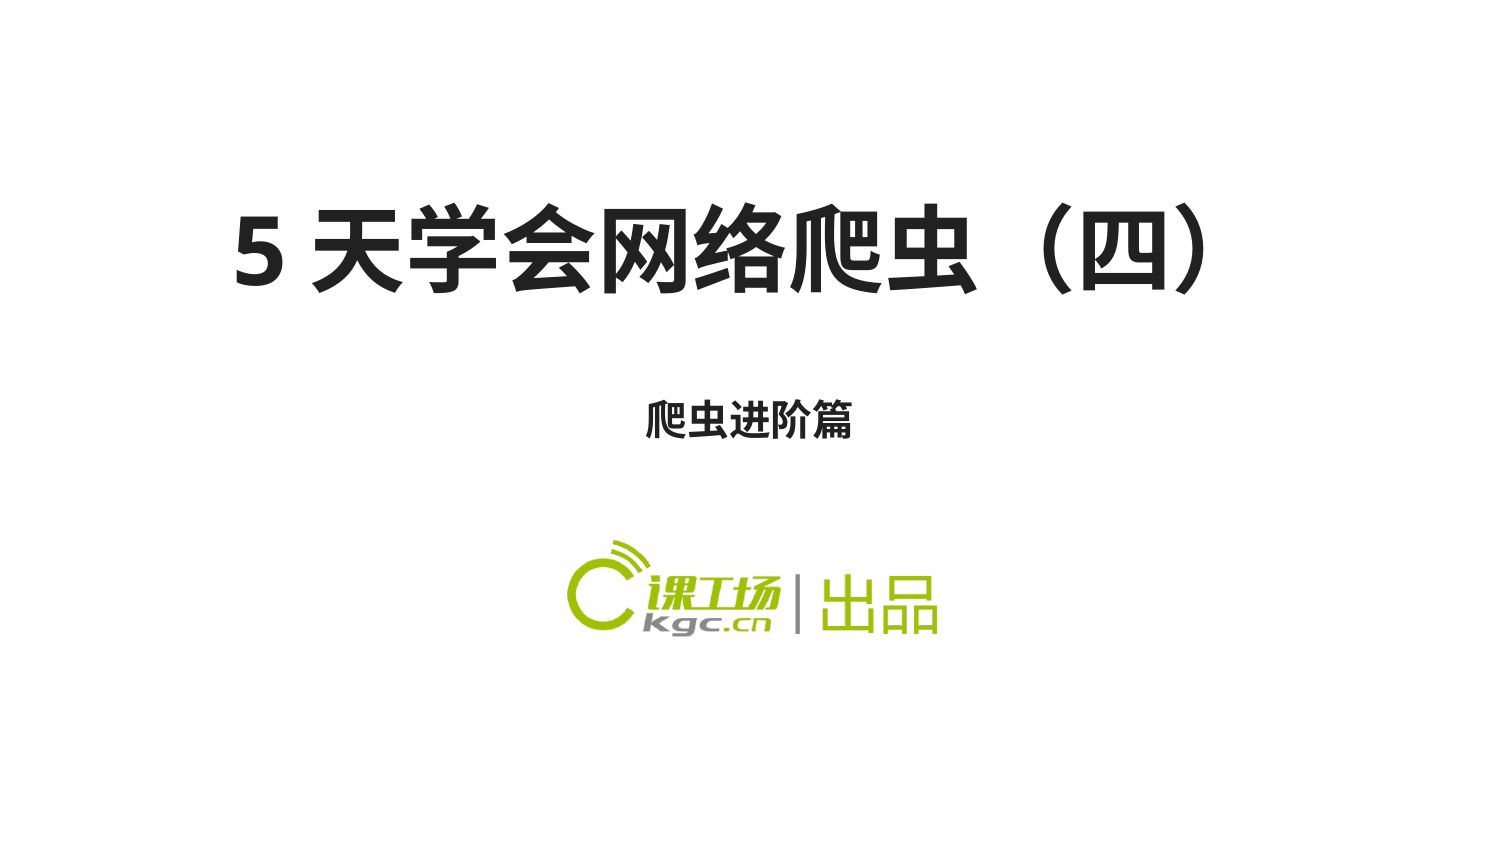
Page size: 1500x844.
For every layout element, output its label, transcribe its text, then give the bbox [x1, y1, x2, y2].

subtitle 爬虫进阶篇 [224, 385, 1276, 465]
picture [561, 490, 956, 647]
title 5天学会网络爬虫（四） [112, 137, 1388, 358]
